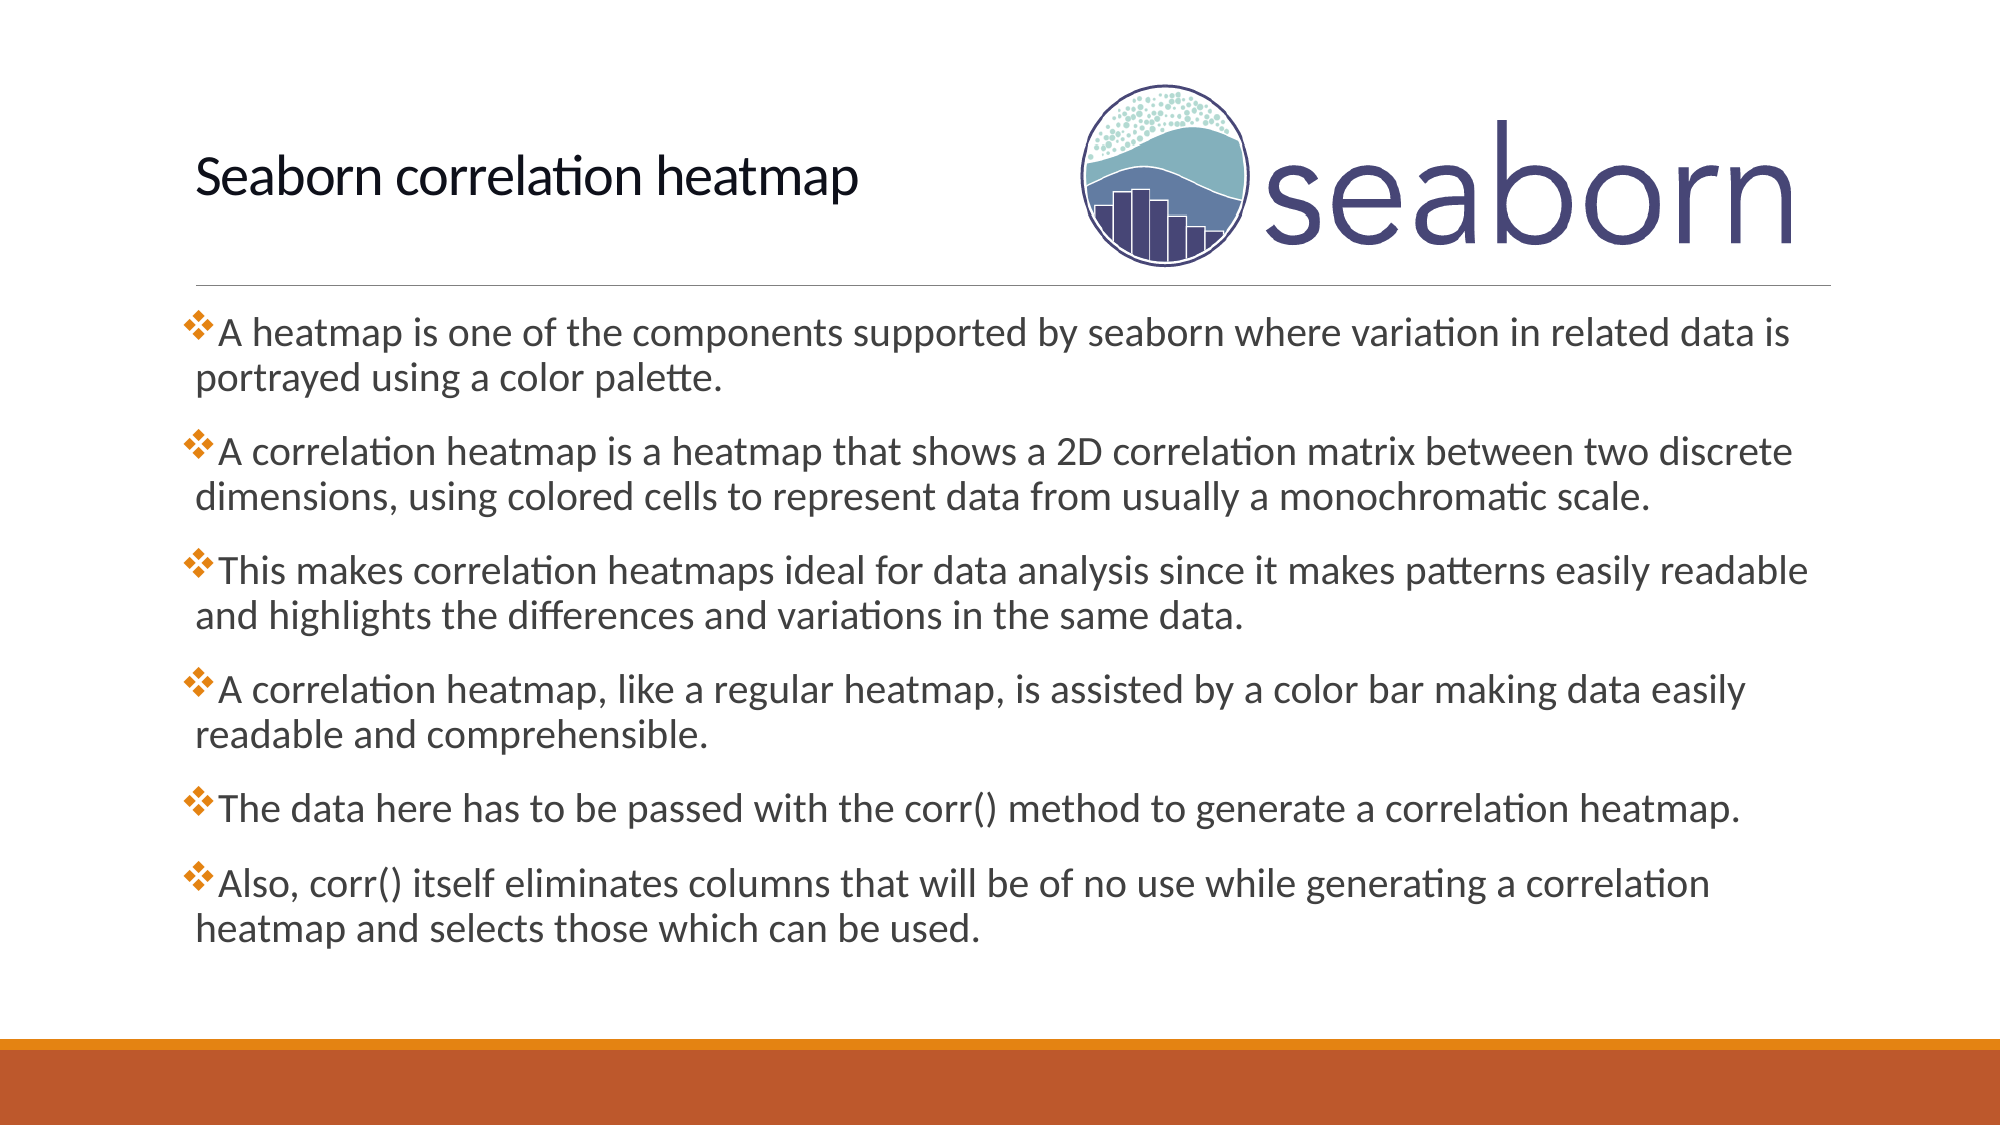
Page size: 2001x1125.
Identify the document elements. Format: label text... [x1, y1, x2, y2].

list A heatmap is one of the components supported by seaborn where variation in related data is portrayed using a color palette. A correlation heatmap is a heatmap that shows a 2D correlation matrix between two discrete dimensions, using colored cells to represent data from usually a monochromatic scale. This makes correlation heatmaps ideal for data analysis since it makes patterns easily readable and highlights the differences and variations in the same data. A correlation heatmap, like a regular heatmap, is assisted by a color bar making data easily readable and comprehensible. The data here has to be passed with the corr() method to generate a correlation heatmap. Also, corr() itself eliminates columns that will be of no use while generating a correlation heatmap and selects those which can be used. [180, 302, 1830, 963]
title Seaborn correlation heatmap [180, 47, 1830, 285]
picture [1072, 75, 1831, 285]
